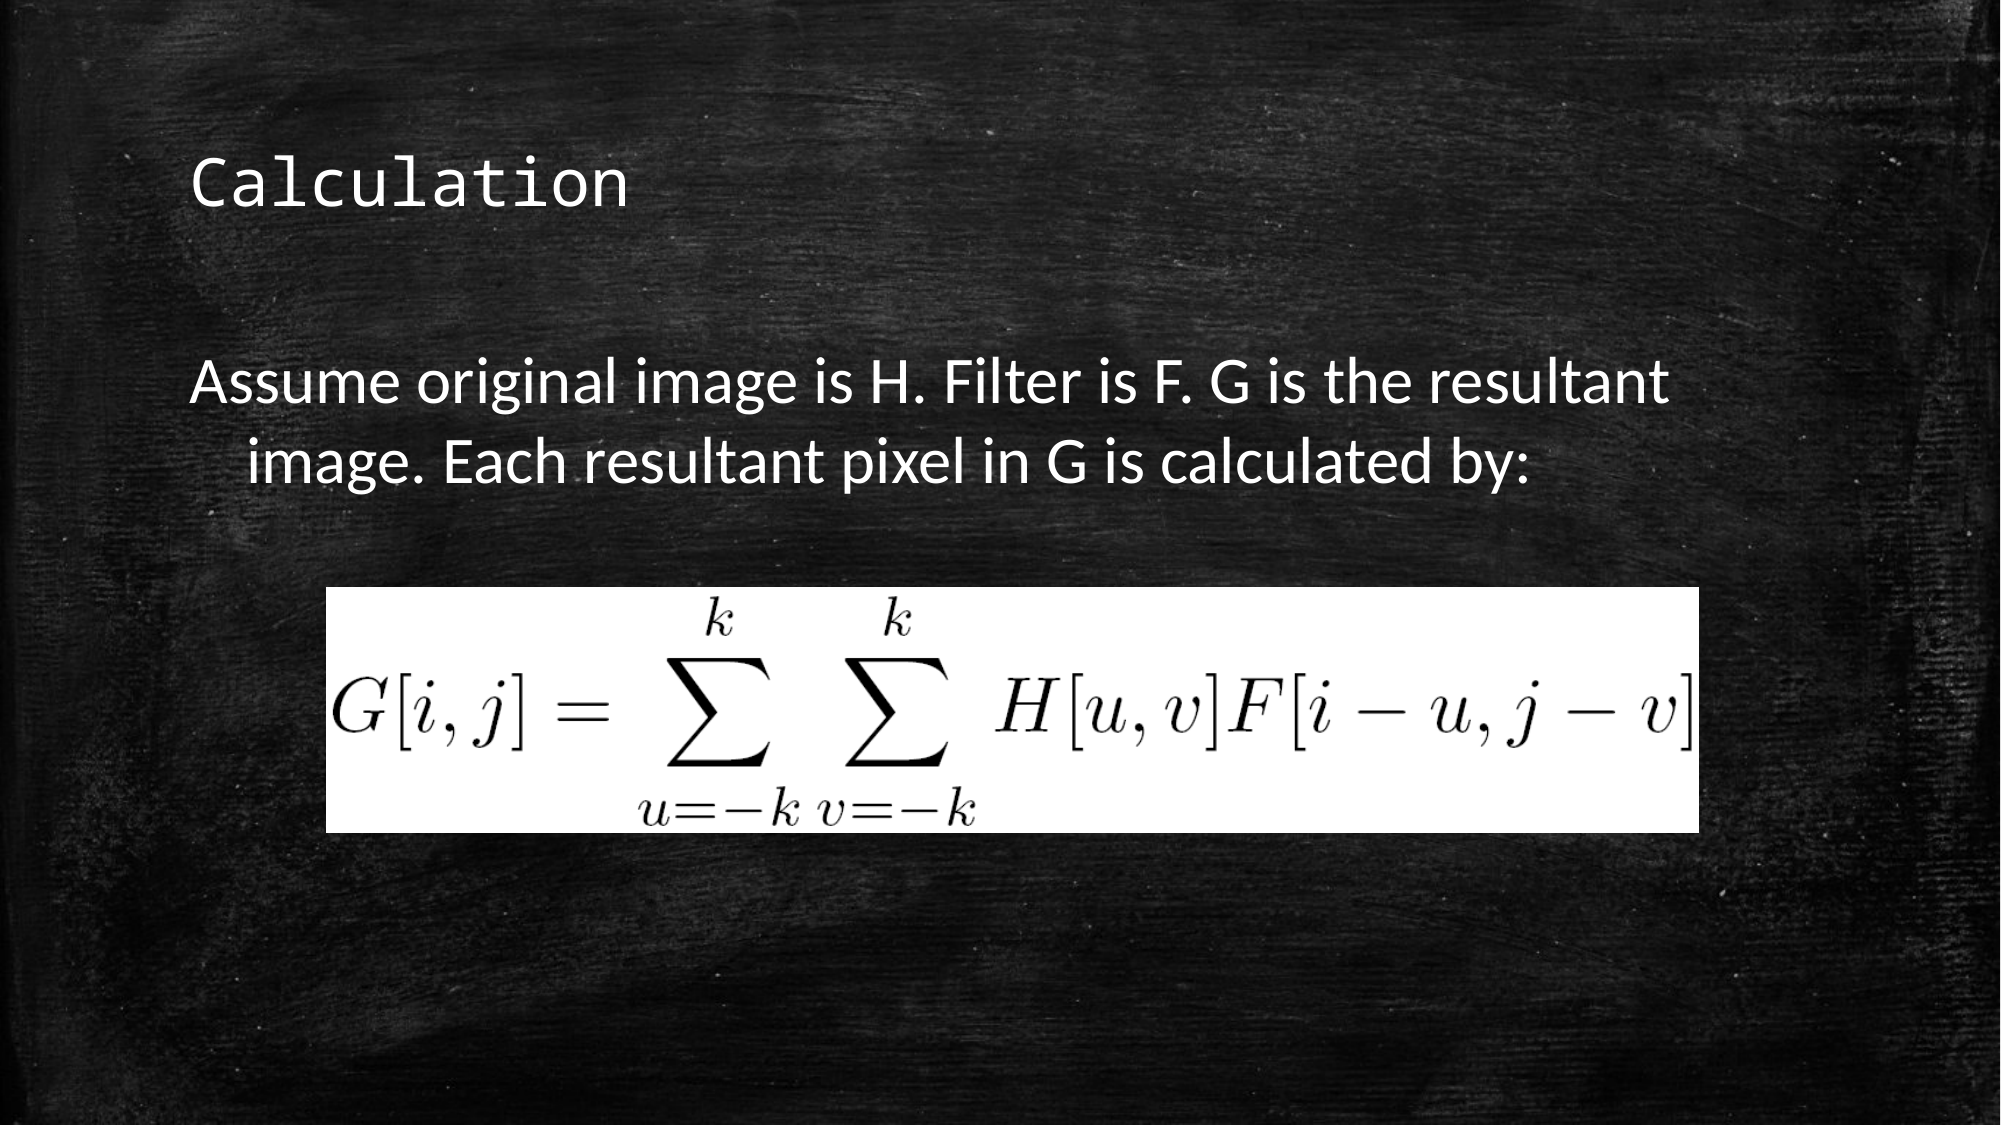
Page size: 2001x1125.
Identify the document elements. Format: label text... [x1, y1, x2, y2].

title Calculation [174, 61, 1301, 229]
text_box Assume original image is H. Filter is F. G is the resultant image. Each resultant pixel in G is calculated by: [174, 329, 1850, 430]
picture [326, 587, 1699, 833]
